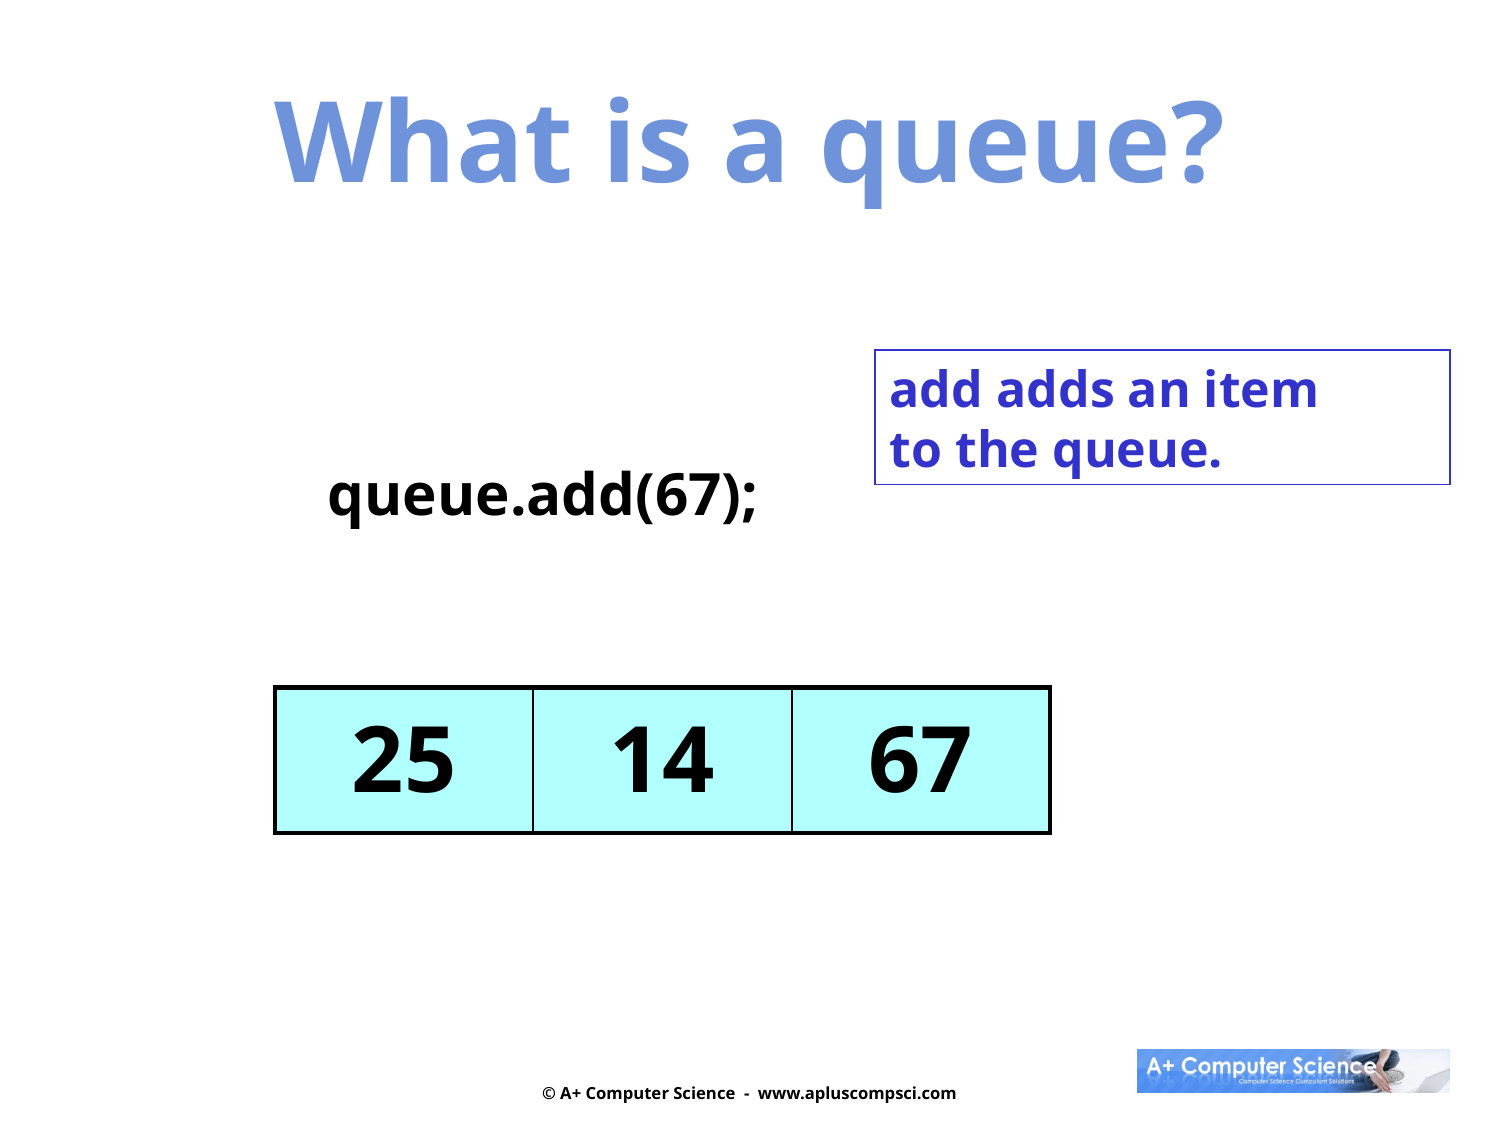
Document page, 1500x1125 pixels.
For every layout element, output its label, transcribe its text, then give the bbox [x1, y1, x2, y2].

table_header 25 [277, 690, 532, 831]
table_header 67 [793, 690, 1048, 831]
text_box add adds an item to the queue. [875, 349, 1450, 485]
table_header 14 [534, 690, 791, 831]
footer © A+ Computer Science - www.apluscompsci.com [512, 1024, 988, 1101]
picture [1137, 1049, 1450, 1093]
text_box What is a queue? [0, 62, 1500, 213]
text_box queue.add(67); [313, 450, 773, 535]
